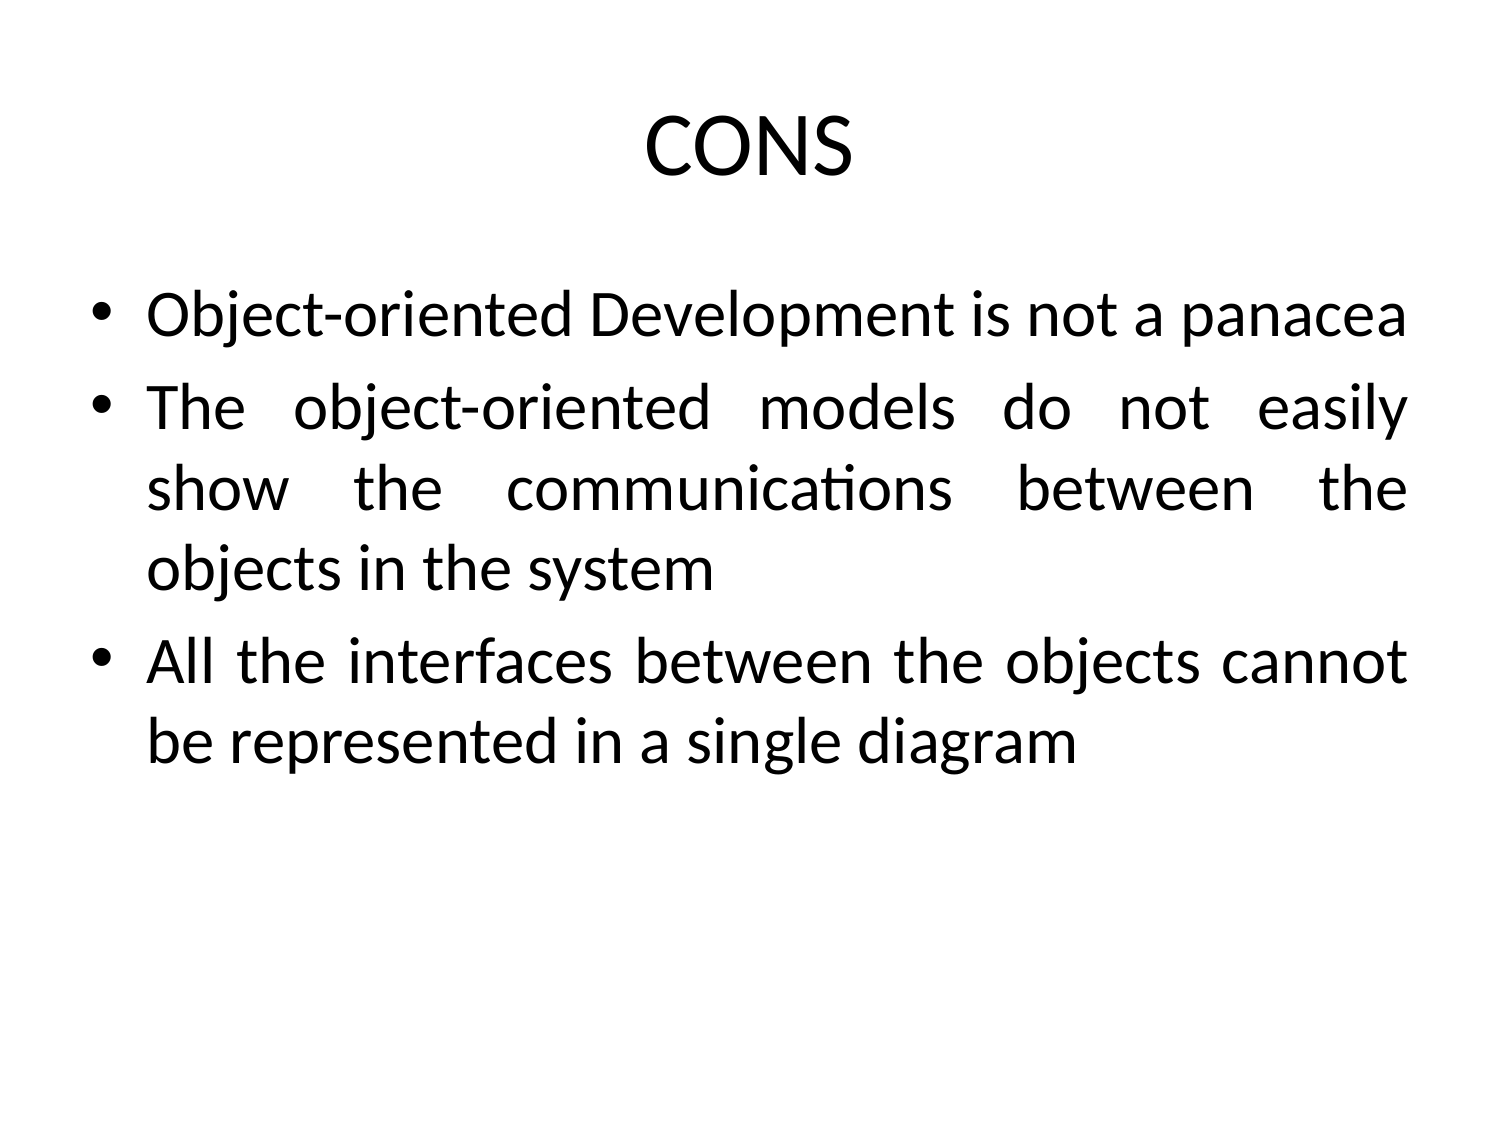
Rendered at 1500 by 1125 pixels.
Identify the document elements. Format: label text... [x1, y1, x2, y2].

list Object-oriented Development is not a panacea The object-oriented models do not easily show the communications between the objects in the system All the interfaces between the objects cannot be represented in a single diagram [75, 262, 1425, 1005]
title CONS [75, 45, 1425, 233]
